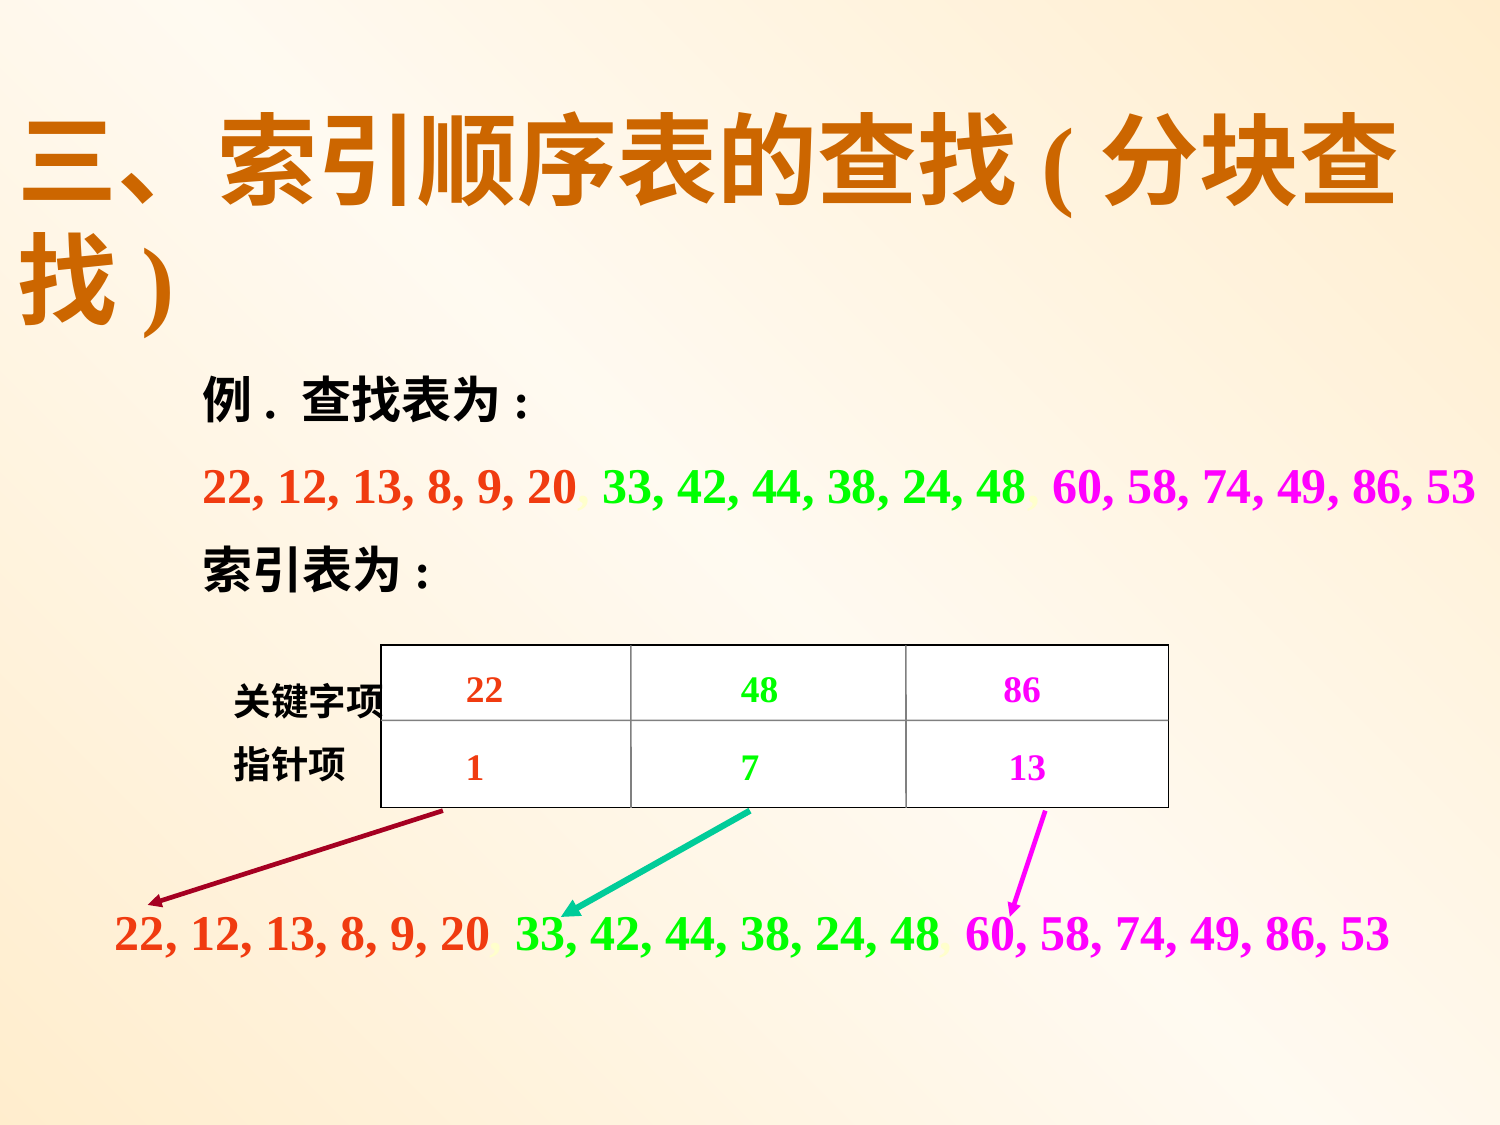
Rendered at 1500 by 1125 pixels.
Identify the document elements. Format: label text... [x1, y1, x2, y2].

text_box [147, 817, 424, 908]
text_box 三、索引顺序表的查找(分块查找) [3, 90, 1500, 345]
text_box [1007, 817, 1044, 917]
text_box 例. 查找表为: 22, 12, 13, 8, 9, 20, 33, 42, 44, 38, 24, 48, 60, 58, 74, 49, 86, 53 索引表为: [187, 361, 1500, 607]
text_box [218, 644, 1169, 808]
text_box [560, 817, 739, 917]
text_box 22, 12, 13, 8, 9, 20, 33, 42, 44, 38, 24, 48, 60, 58, 74, 49, 86, 53 [100, 893, 1413, 968]
